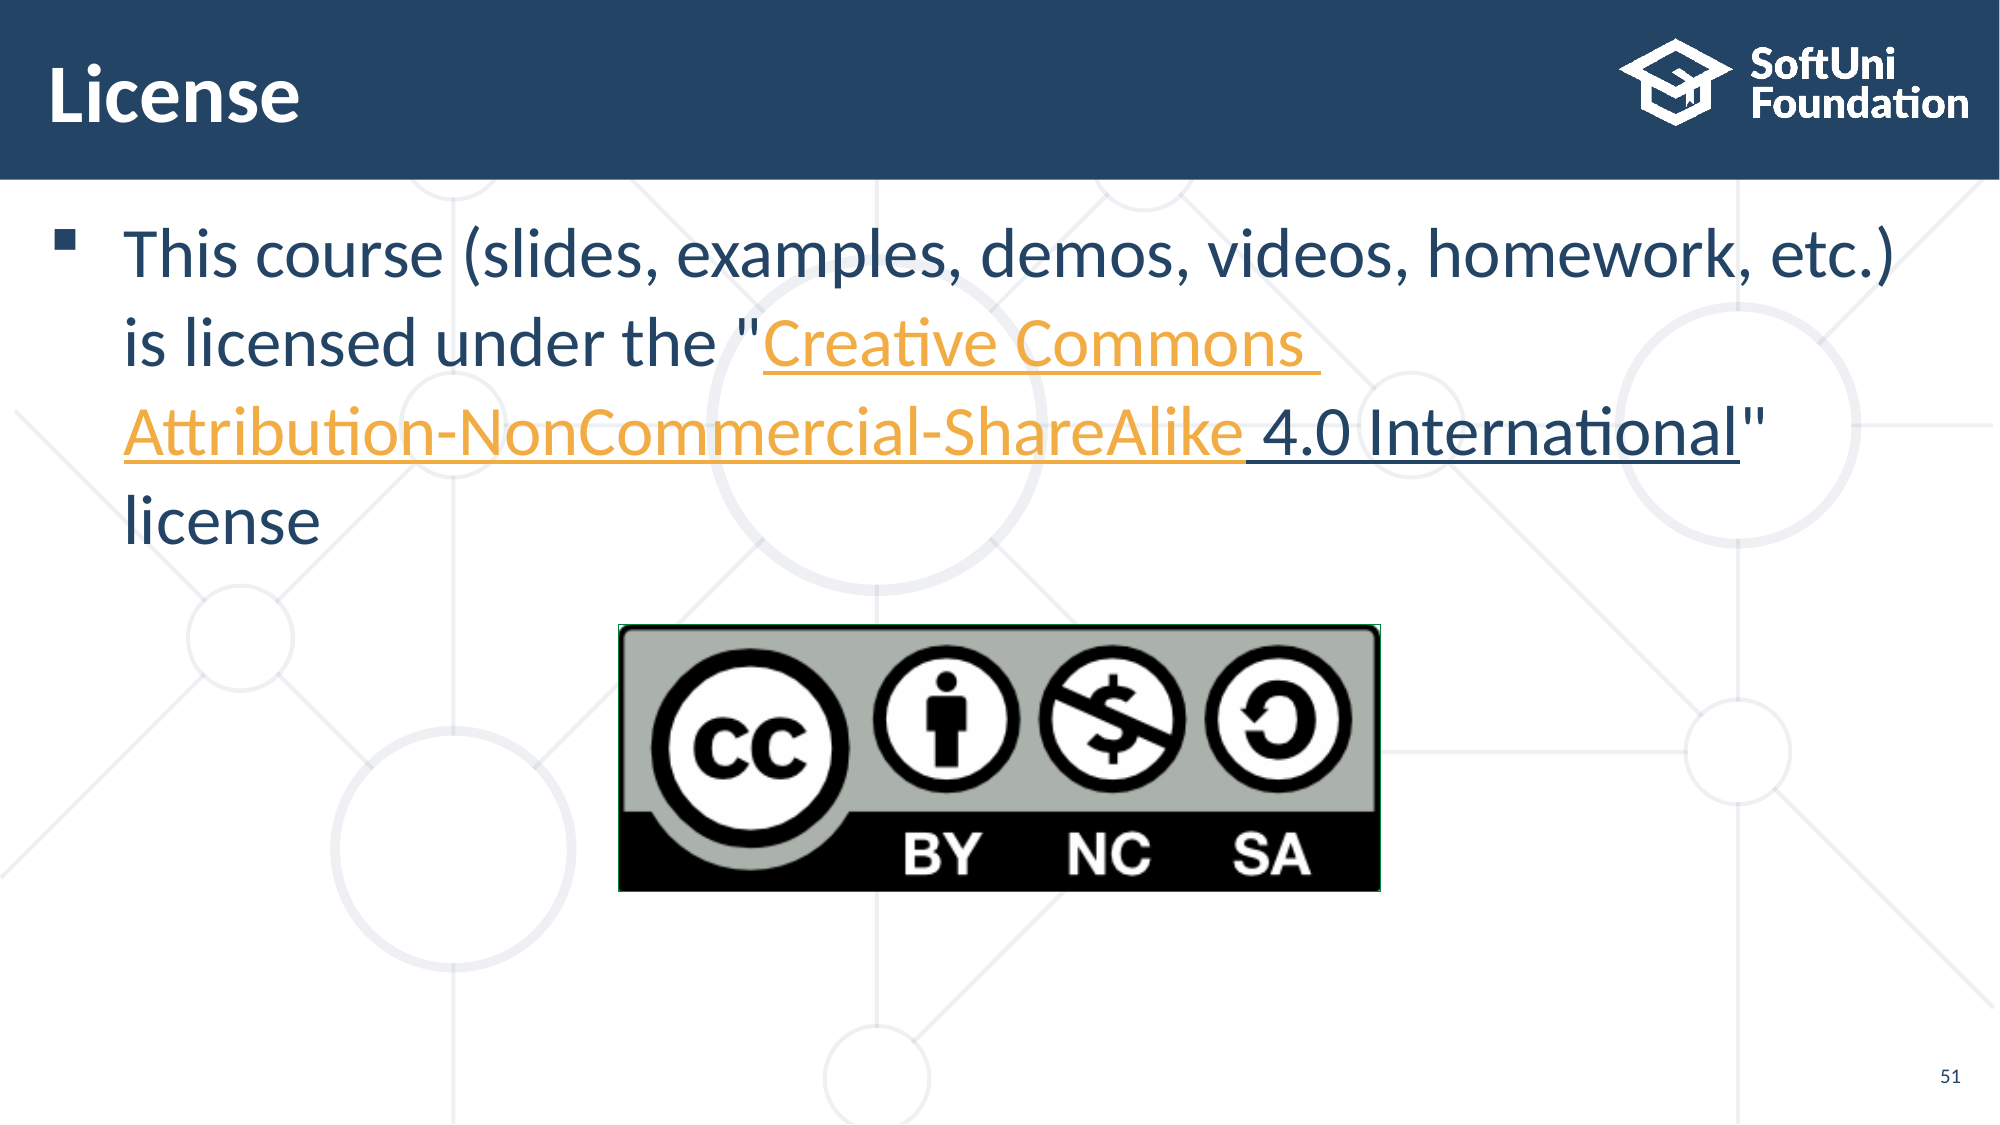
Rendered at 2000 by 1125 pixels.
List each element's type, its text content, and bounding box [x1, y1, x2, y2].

picture [1618, 38, 1968, 126]
text_box This course (slides, examples, demos, videos, homework, etc.) is licensed under the "Creative Commons Attribution-NonCommercial-ShareAlike 4.0 International" license [31, 196, 1970, 1050]
picture [618, 624, 1381, 892]
text_box <number> [1896, 1049, 1968, 1100]
text_box License [31, 16, 1591, 162]
